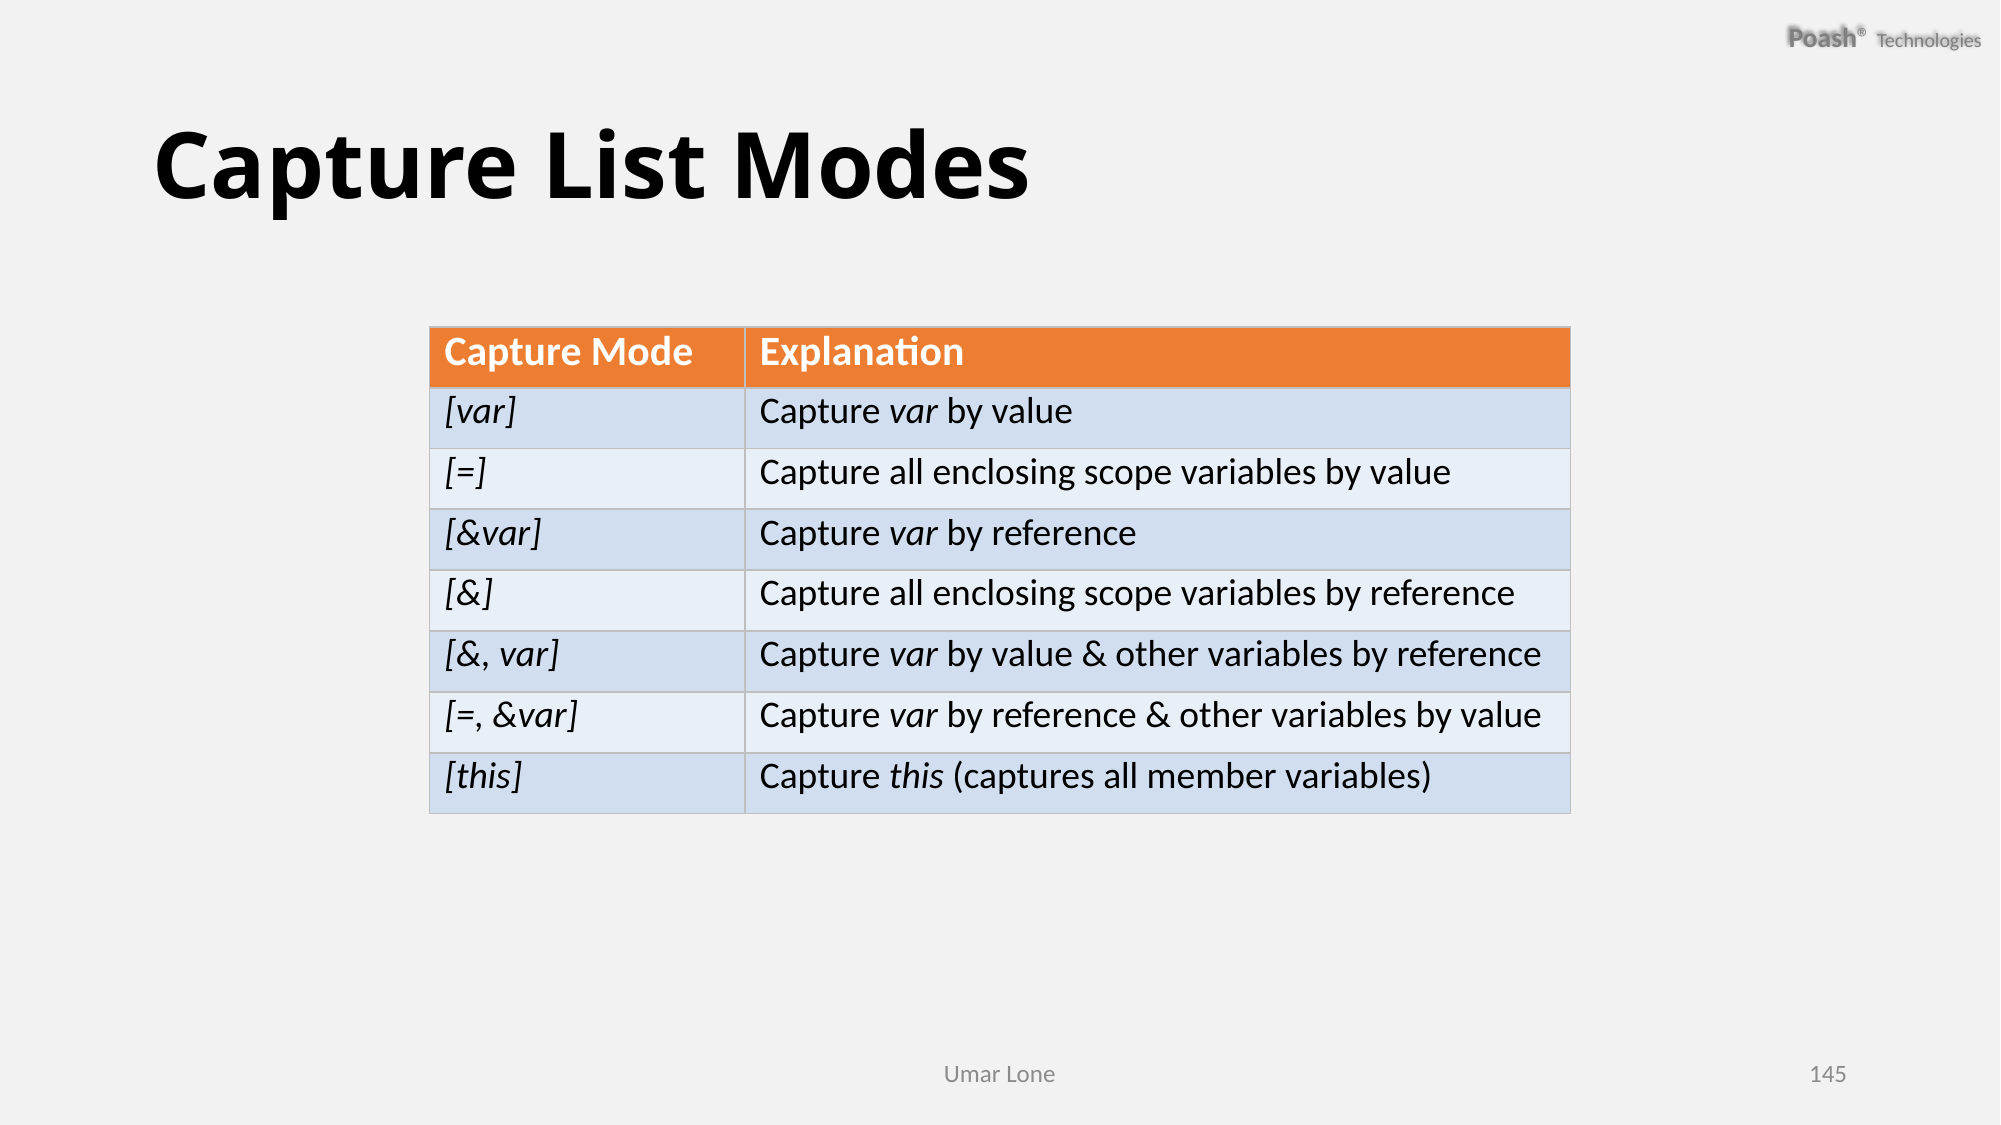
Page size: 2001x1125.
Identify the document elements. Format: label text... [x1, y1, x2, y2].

table_cell Capture var by value & other variables by reference [746, 632, 1570, 691]
table_cell [this] [430, 754, 744, 813]
table_cell Capture var by reference & other variables by value [746, 693, 1570, 752]
table_cell [=] [430, 449, 744, 508]
table_cell [&] [430, 571, 744, 630]
table_cell Capture all enclosing scope variables by value [746, 449, 1570, 508]
table_cell Capture var by reference [746, 510, 1570, 569]
table_cell [var] [430, 389, 744, 448]
table_cell [&, var] [430, 632, 744, 691]
slide_number 145 [1412, 1042, 1863, 1103]
table_cell [&var] [430, 510, 744, 569]
table_cell Capture var by value [746, 389, 1570, 448]
footer Umar Lone [662, 1042, 1338, 1103]
title Capture List Modes [137, 59, 1863, 278]
table_cell Capture this (captures all member variables) [746, 754, 1570, 813]
table_header Explanation [746, 328, 1570, 387]
table_header Capture Mode [430, 328, 744, 387]
table_cell [=, &var] [430, 693, 744, 752]
table_cell Capture all enclosing scope variables by reference [746, 571, 1570, 630]
